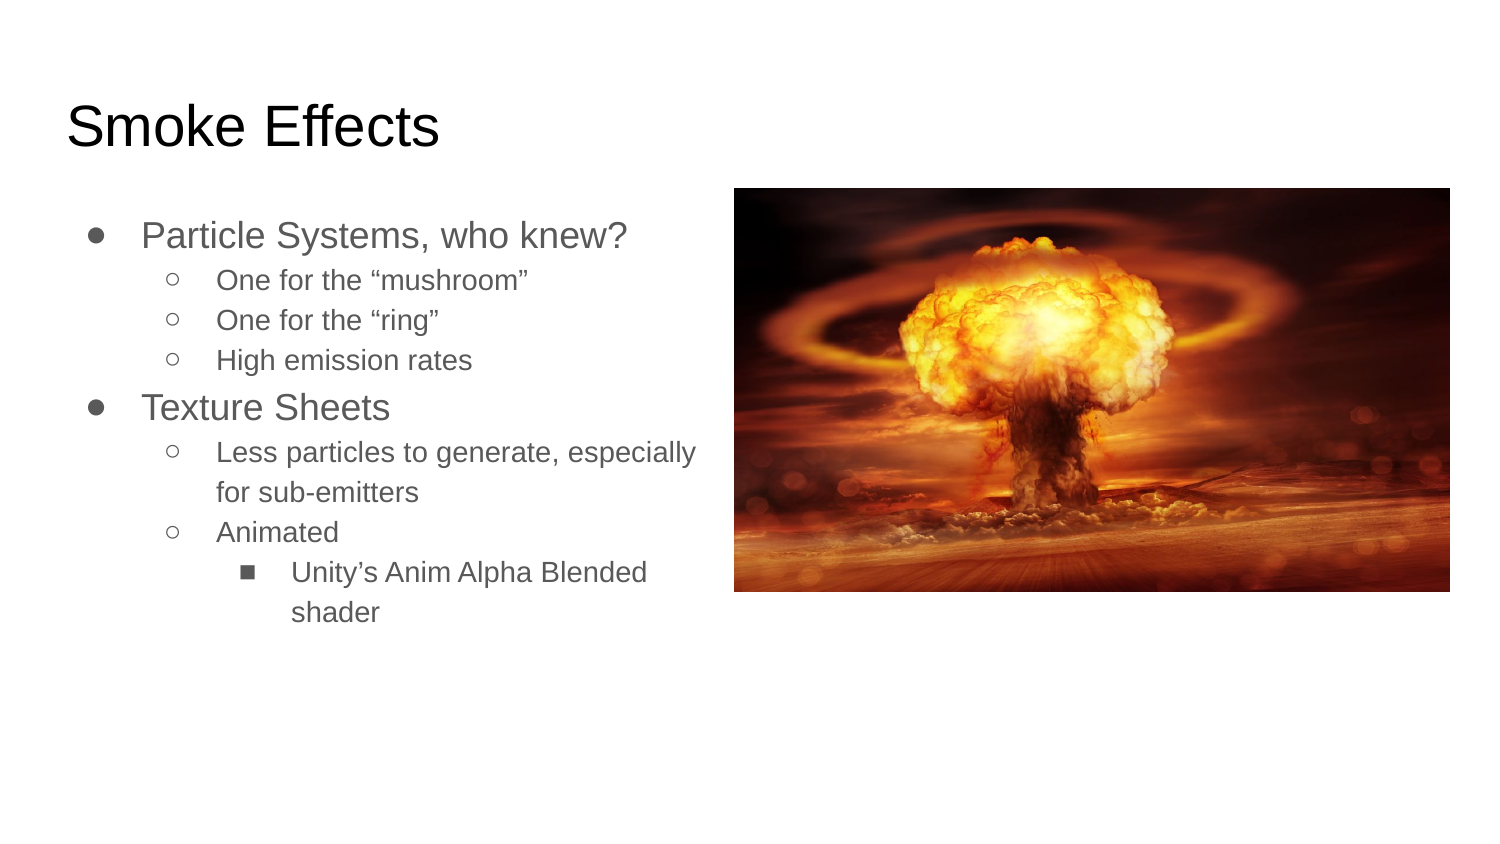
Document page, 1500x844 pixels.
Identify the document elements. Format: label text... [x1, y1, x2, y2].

picture [734, 188, 1450, 592]
list Particle Systems, who knew? One for the “mushroom” One for the “ring” High emission rates Texture Sheets Less particles to generate, especially for sub-emitters Animated Unity’s Anim Alpha Blended shader [51, 189, 735, 750]
title Smoke Effects [51, 72, 1449, 167]
